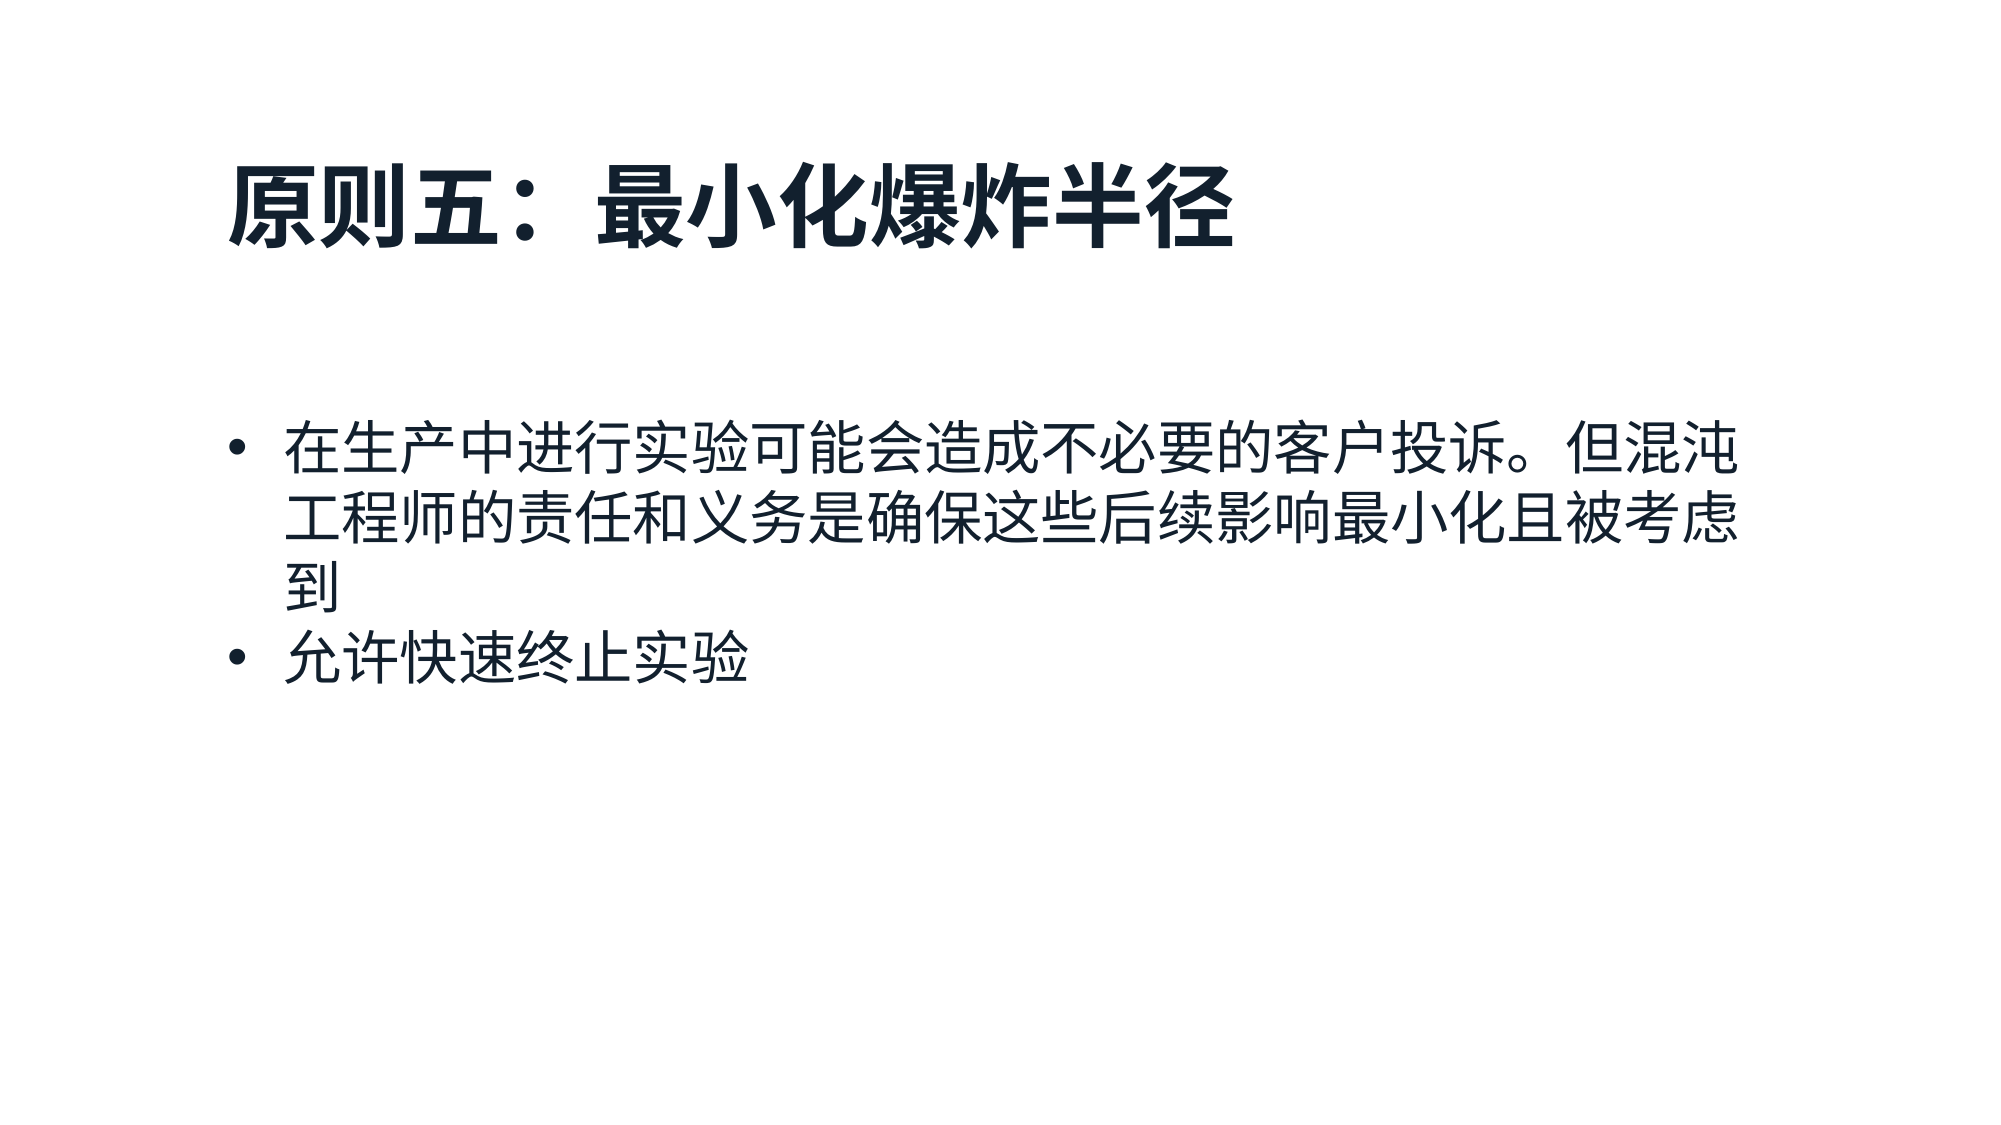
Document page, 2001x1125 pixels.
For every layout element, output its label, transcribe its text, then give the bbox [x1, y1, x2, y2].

text_box 在生产中进行实验可能会造成不必要的客户投诉。但混沌工程师的责任和义务是确保这些后续影响最小化且被考虑到 允许快速终止实验 [212, 403, 1788, 699]
text_box 原则五：最小化爆炸半径 [212, 141, 1635, 267]
